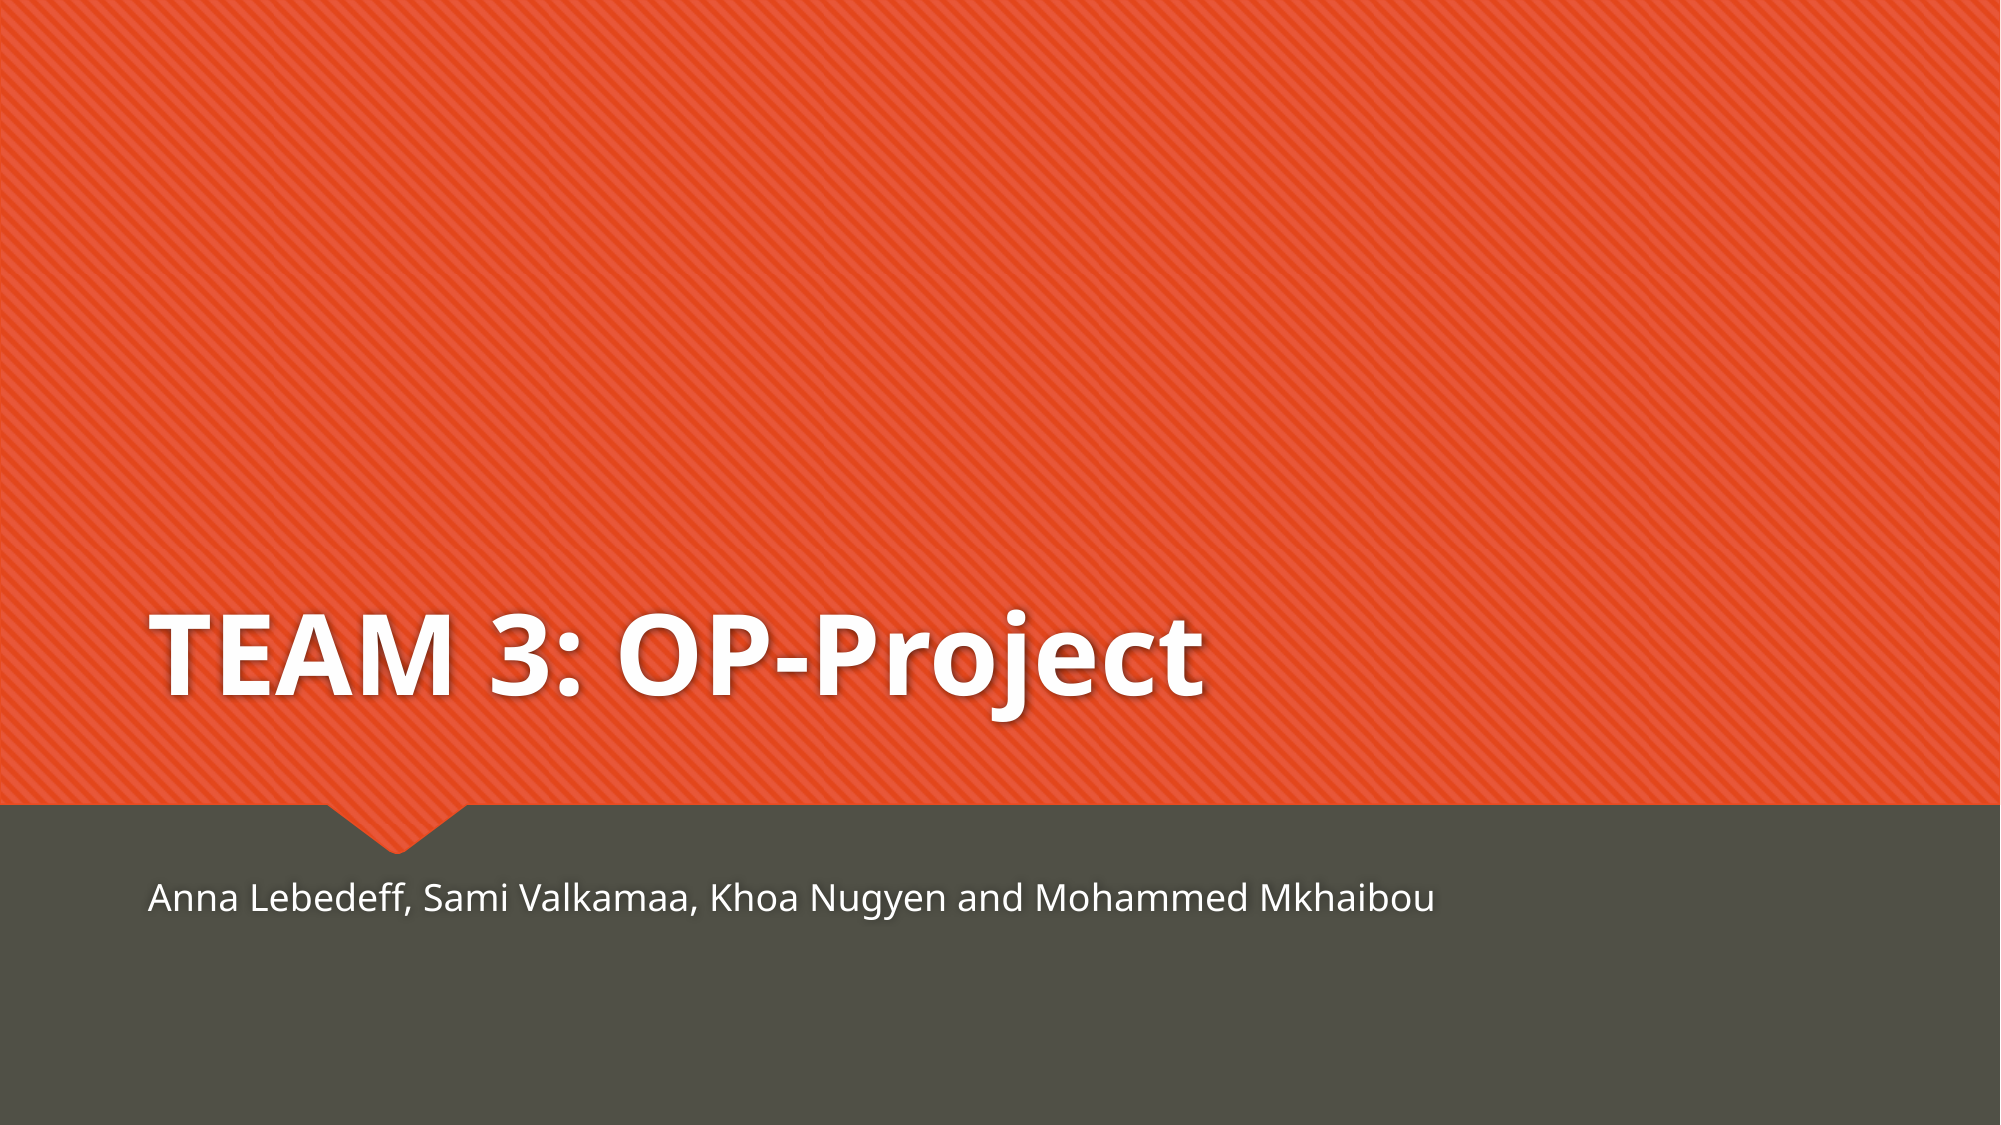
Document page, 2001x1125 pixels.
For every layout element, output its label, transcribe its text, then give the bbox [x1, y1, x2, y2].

title TEAM 3: OP-Project [132, 237, 1868, 726]
subtitle Anna Lebedeff, Sami Valkamaa, Khoa Nugyen and Mohammed Mkhaibou [132, 866, 1868, 938]
